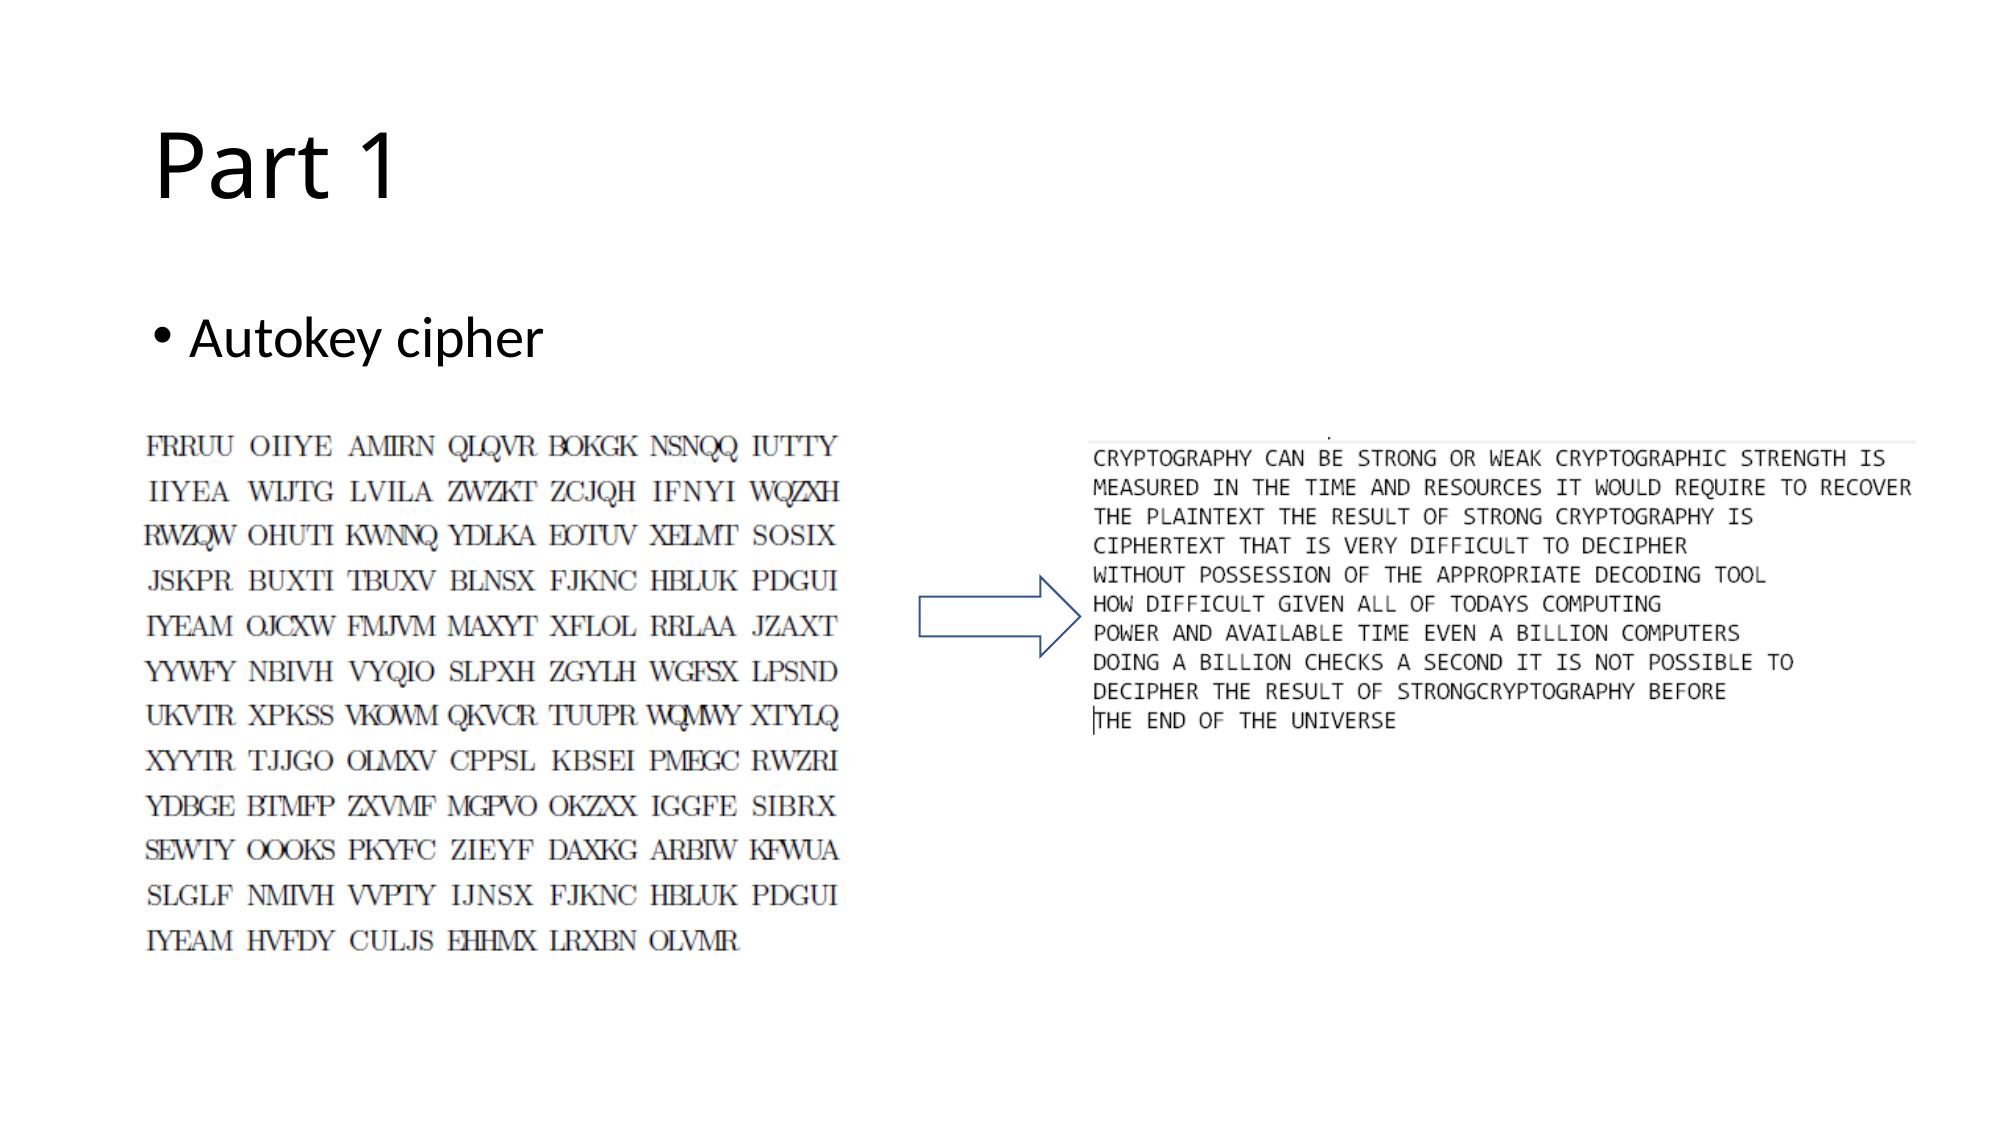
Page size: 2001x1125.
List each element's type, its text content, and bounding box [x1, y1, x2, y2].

picture [119, 403, 867, 979]
list Autokey cipher [137, 299, 1863, 1014]
picture [1088, 437, 1916, 743]
text_box [918, 574, 1082, 659]
title Part 1 [137, 59, 1863, 278]
